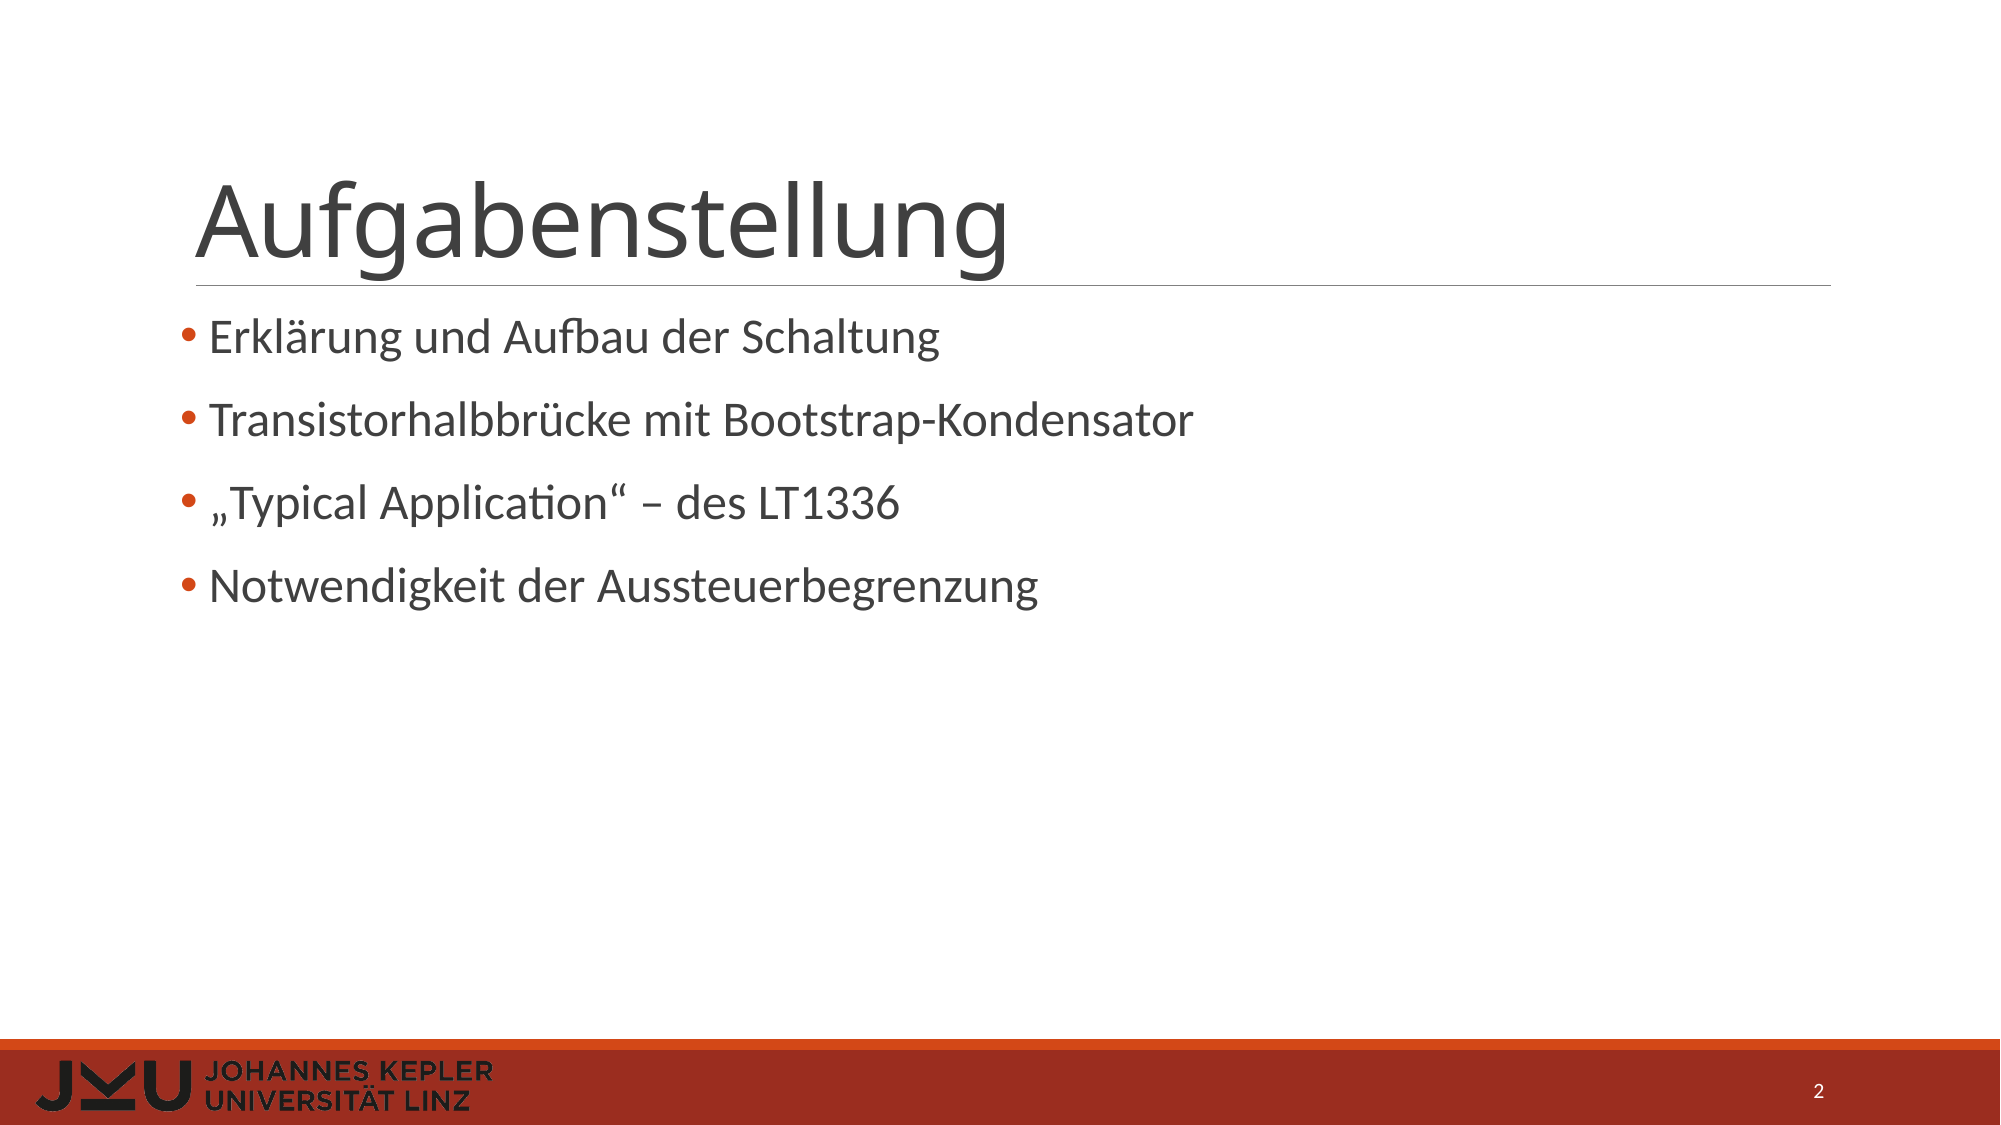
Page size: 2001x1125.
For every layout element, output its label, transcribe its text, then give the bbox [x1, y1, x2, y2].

title Aufgabenstellung [180, 47, 1830, 285]
picture [33, 1059, 504, 1115]
list Erklärung und Aufbau der Schaltung Transistorhalbbrücke mit Bootstrap-Kondensator „Typical Application“ – des LT1336 Notwendigkeit der Aussteuerbegrenzung [180, 302, 1239, 963]
slide_number 2 [1624, 1059, 1840, 1120]
